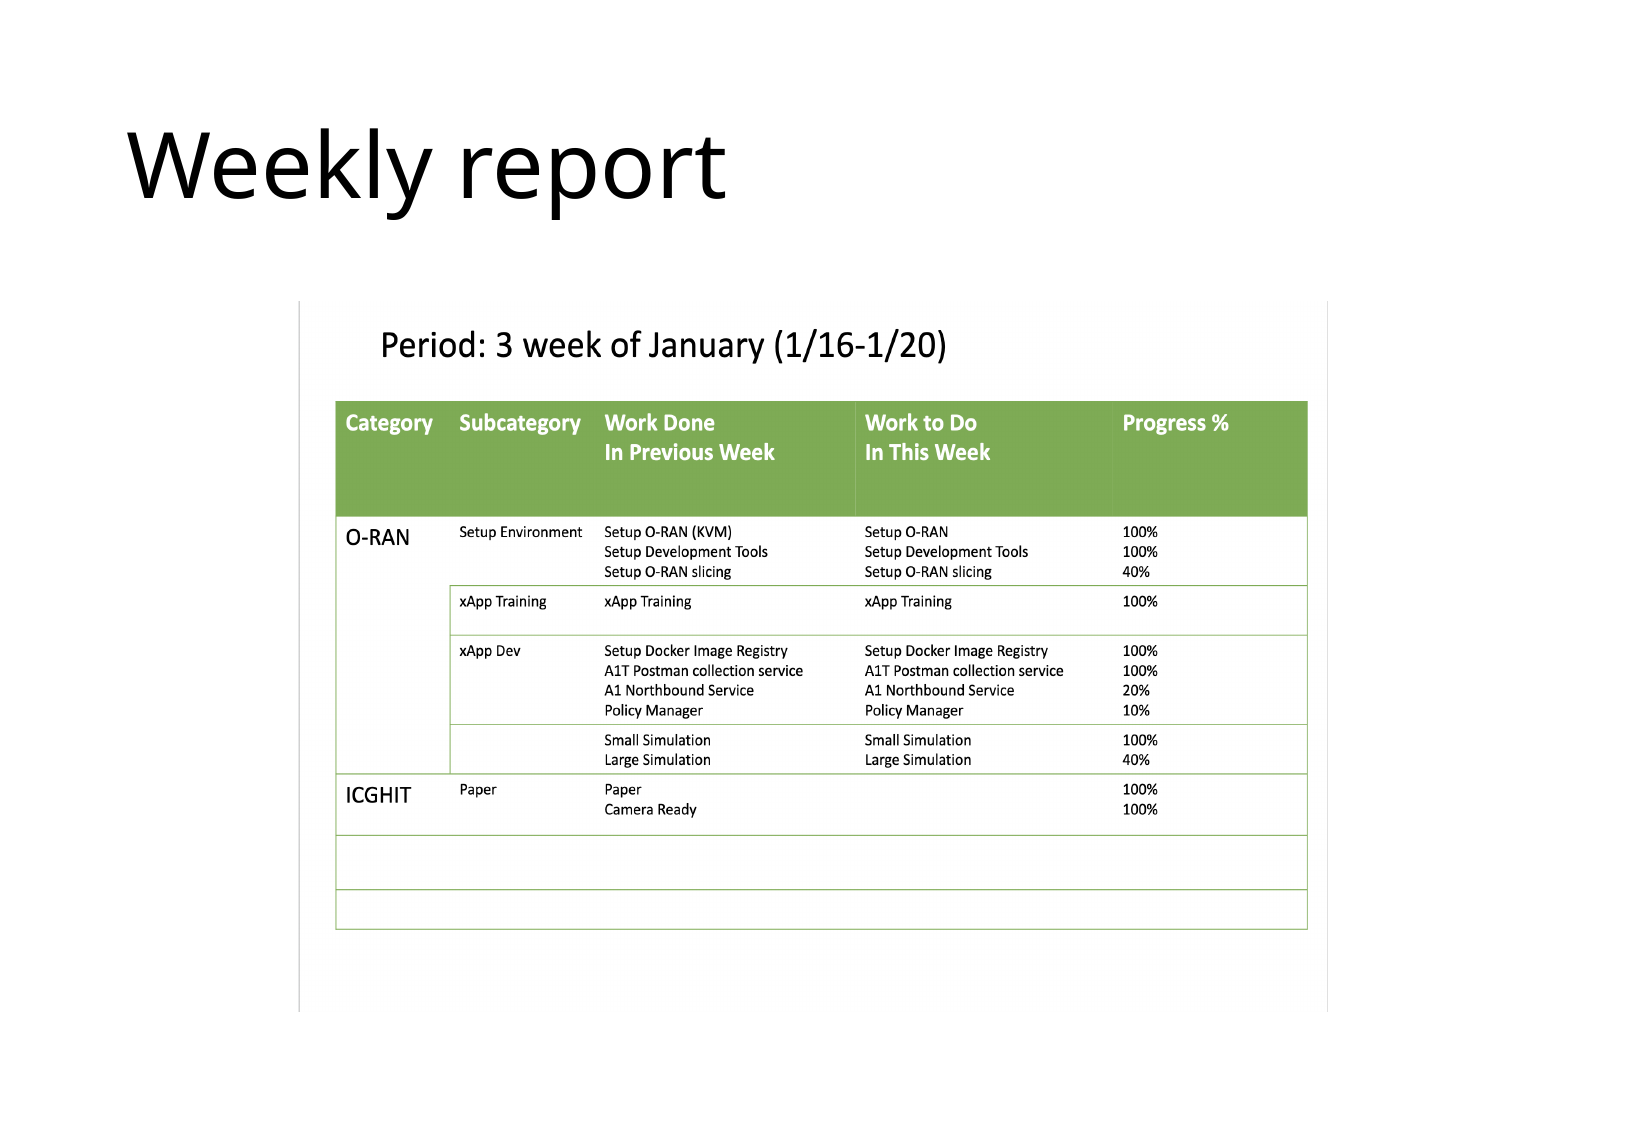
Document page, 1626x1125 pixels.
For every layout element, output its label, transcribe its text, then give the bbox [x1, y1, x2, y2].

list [298, 301, 1328, 1012]
title Weekly report [111, 59, 1514, 278]
